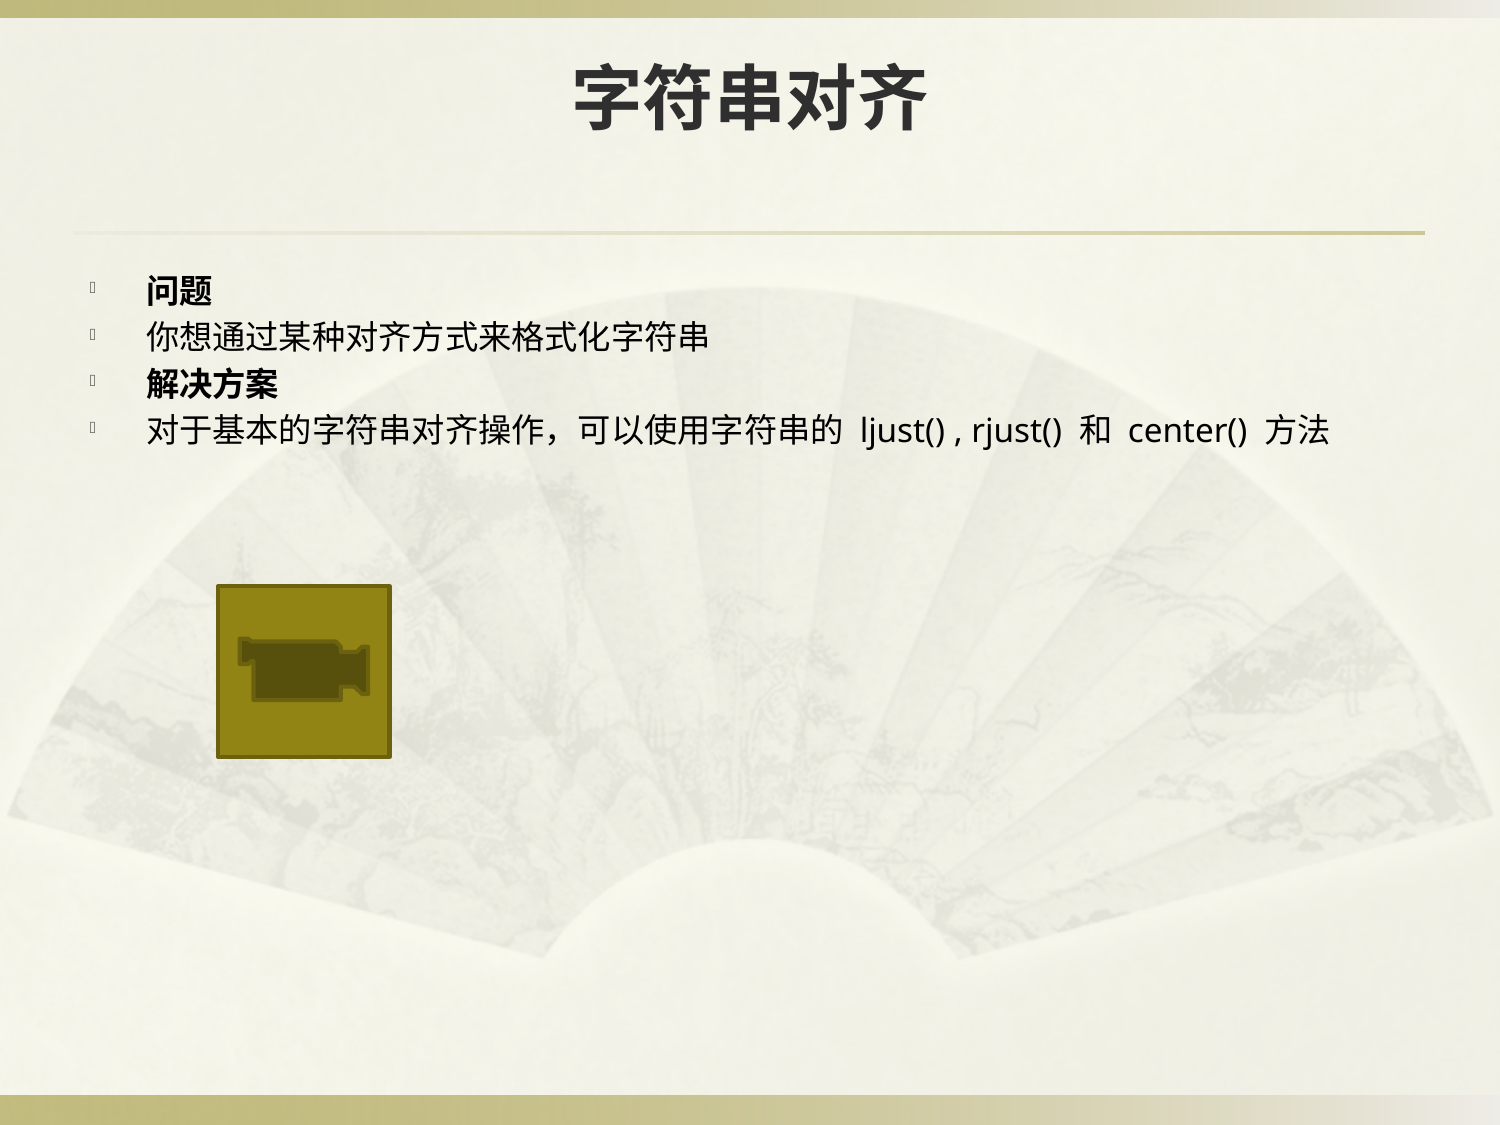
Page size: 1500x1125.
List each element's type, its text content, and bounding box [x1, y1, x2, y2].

text_box [216, 584, 392, 759]
list 问题 你想通过某种对齐方式来格式化字符串 解决方案 对于基本的字符串对齐操作，可以使用字符串的 ljust() , rjust() 和 center() 方法 [75, 262, 1425, 1032]
title 字符串对齐 [75, 45, 1425, 233]
